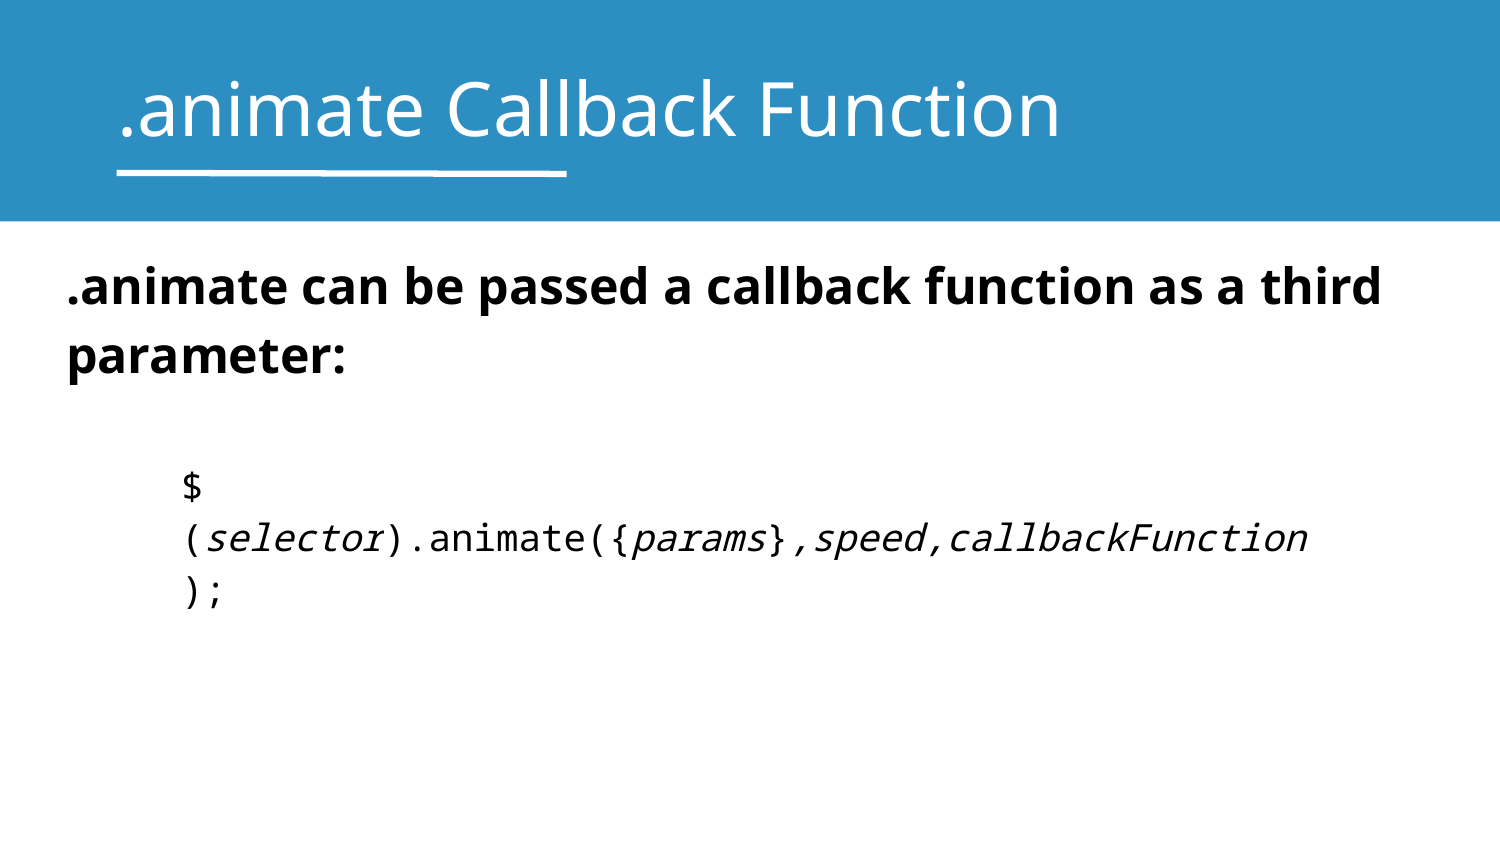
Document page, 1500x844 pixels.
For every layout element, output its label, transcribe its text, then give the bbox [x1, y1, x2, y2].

list .animate can be passed a callback function as a third parameter: [51, 230, 1449, 340]
title .animate Callback Function [102, 46, 1500, 141]
text_box $(selector).animate({params},speed,callbackFunction); [147, 440, 1353, 524]
